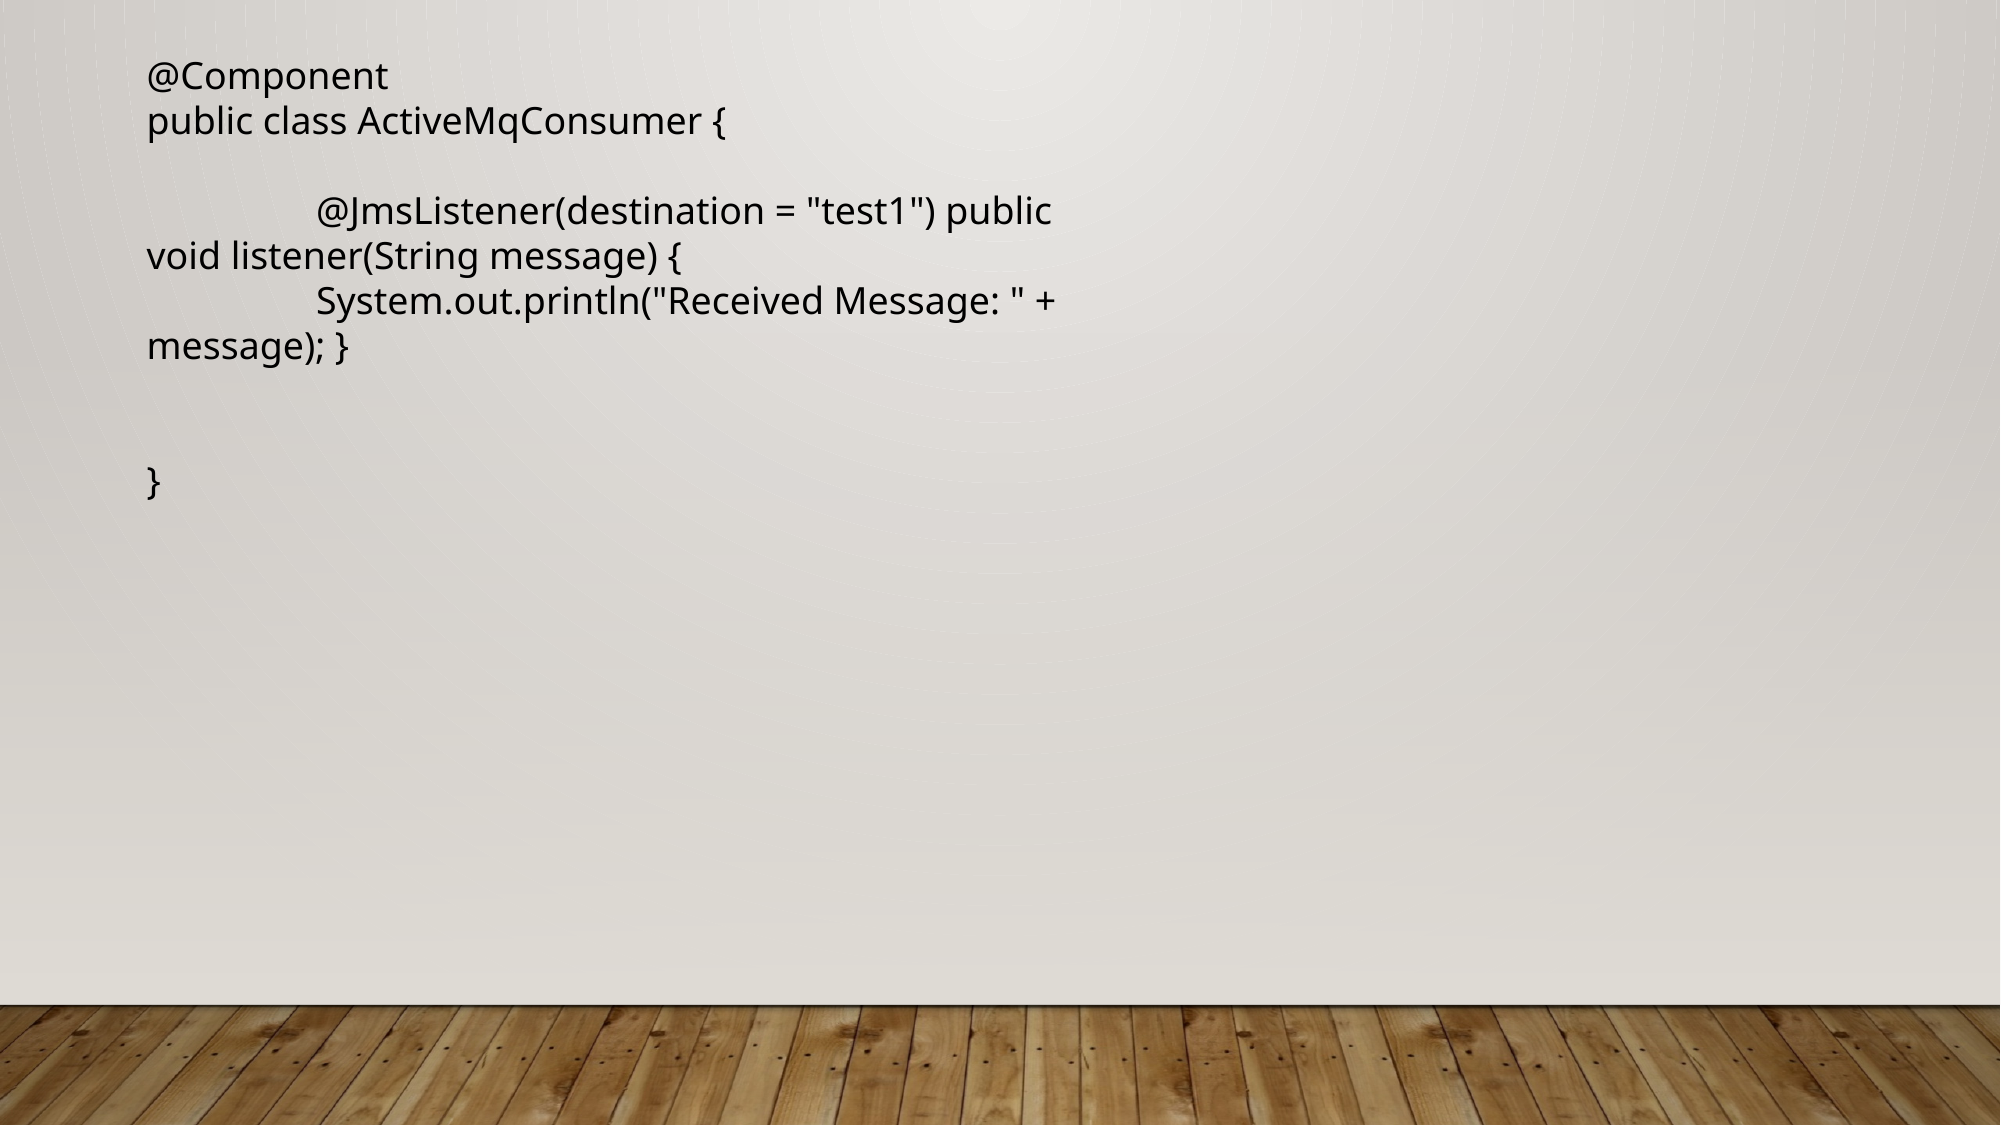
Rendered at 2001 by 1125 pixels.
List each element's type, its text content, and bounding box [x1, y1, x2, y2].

text_box @Component public class ActiveMqConsumer { @JmsListener(destination = "test1") public void listener(String message) { System.out.println("Received Message: " + message); } } [131, 44, 1134, 510]
picture [0, 1005, 2000, 1125]
